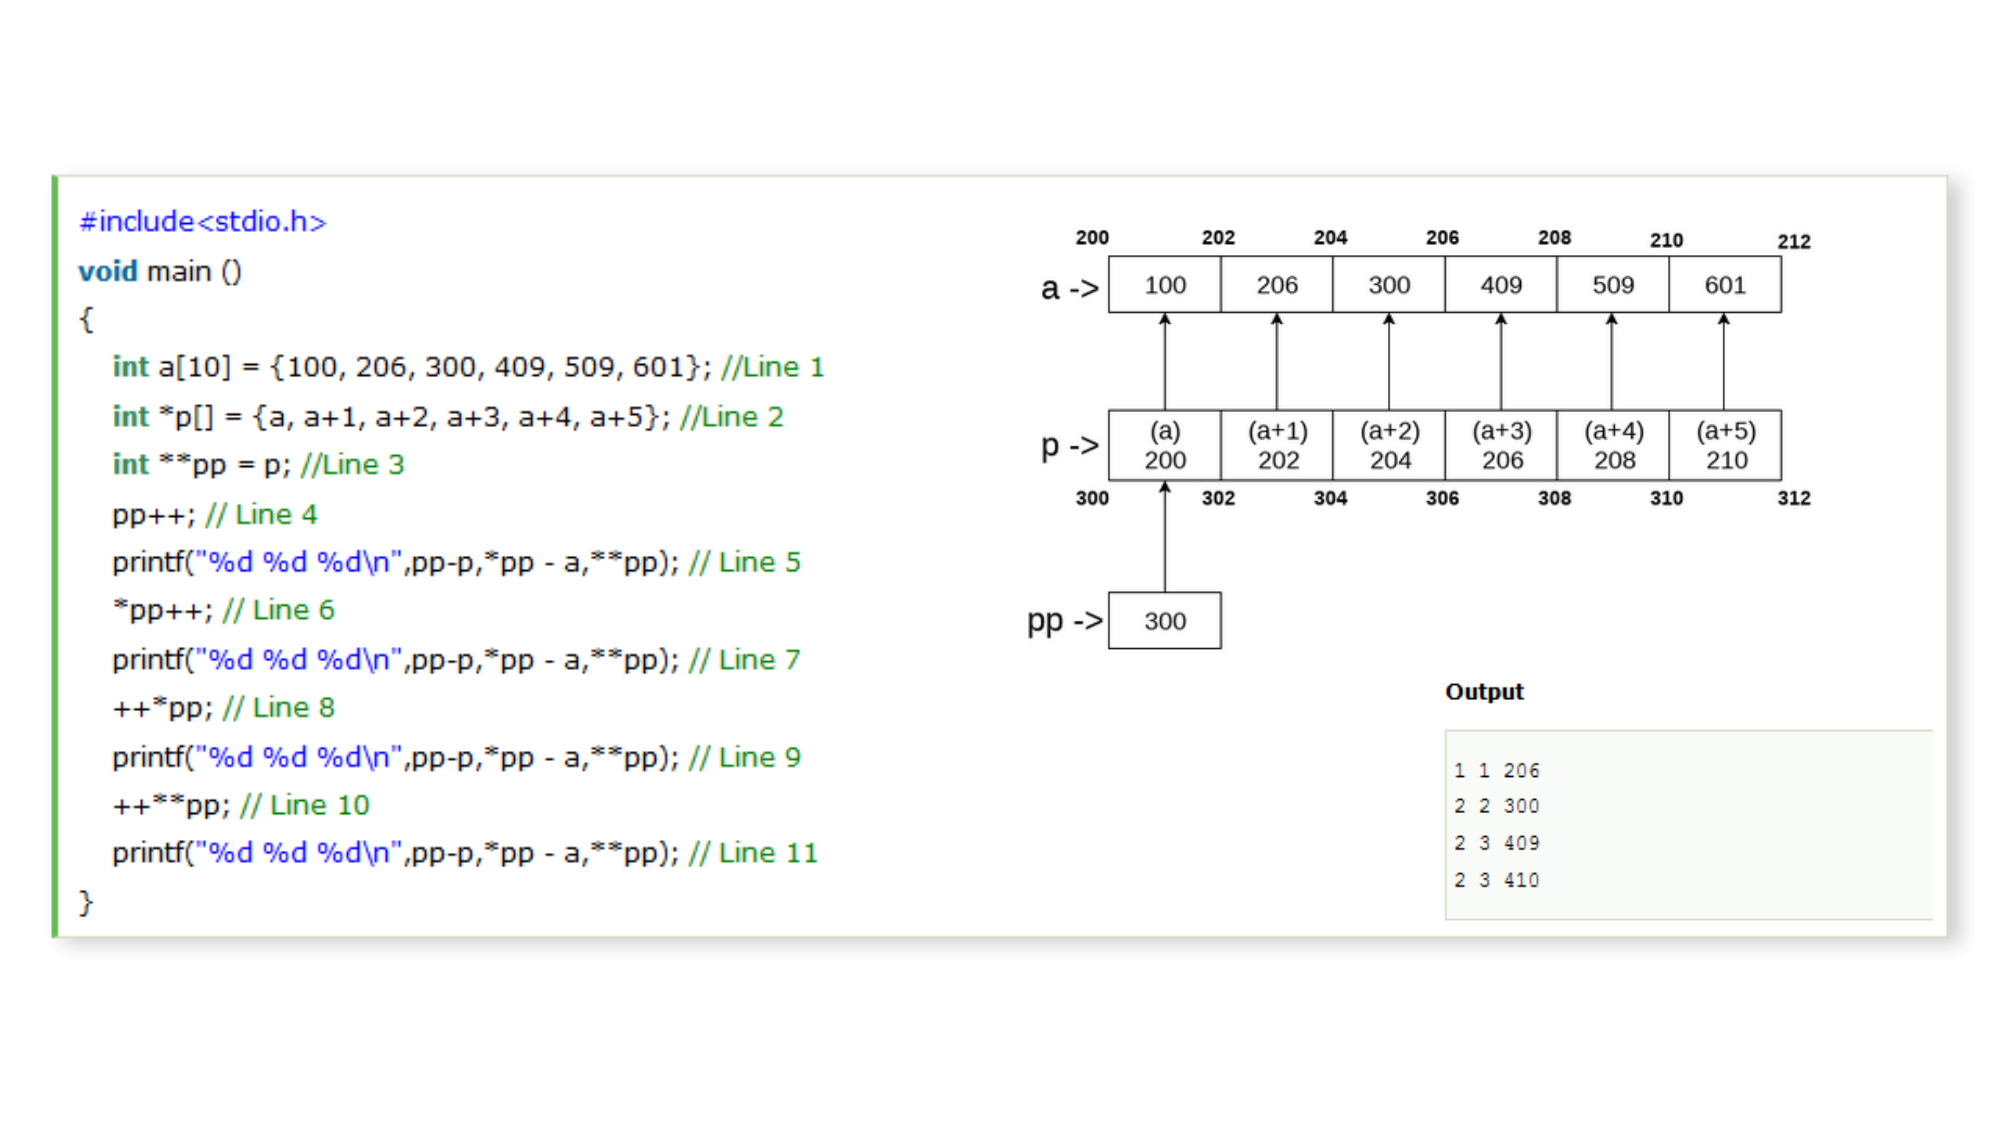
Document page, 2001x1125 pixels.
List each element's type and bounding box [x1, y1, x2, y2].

picture [24, 158, 1975, 967]
